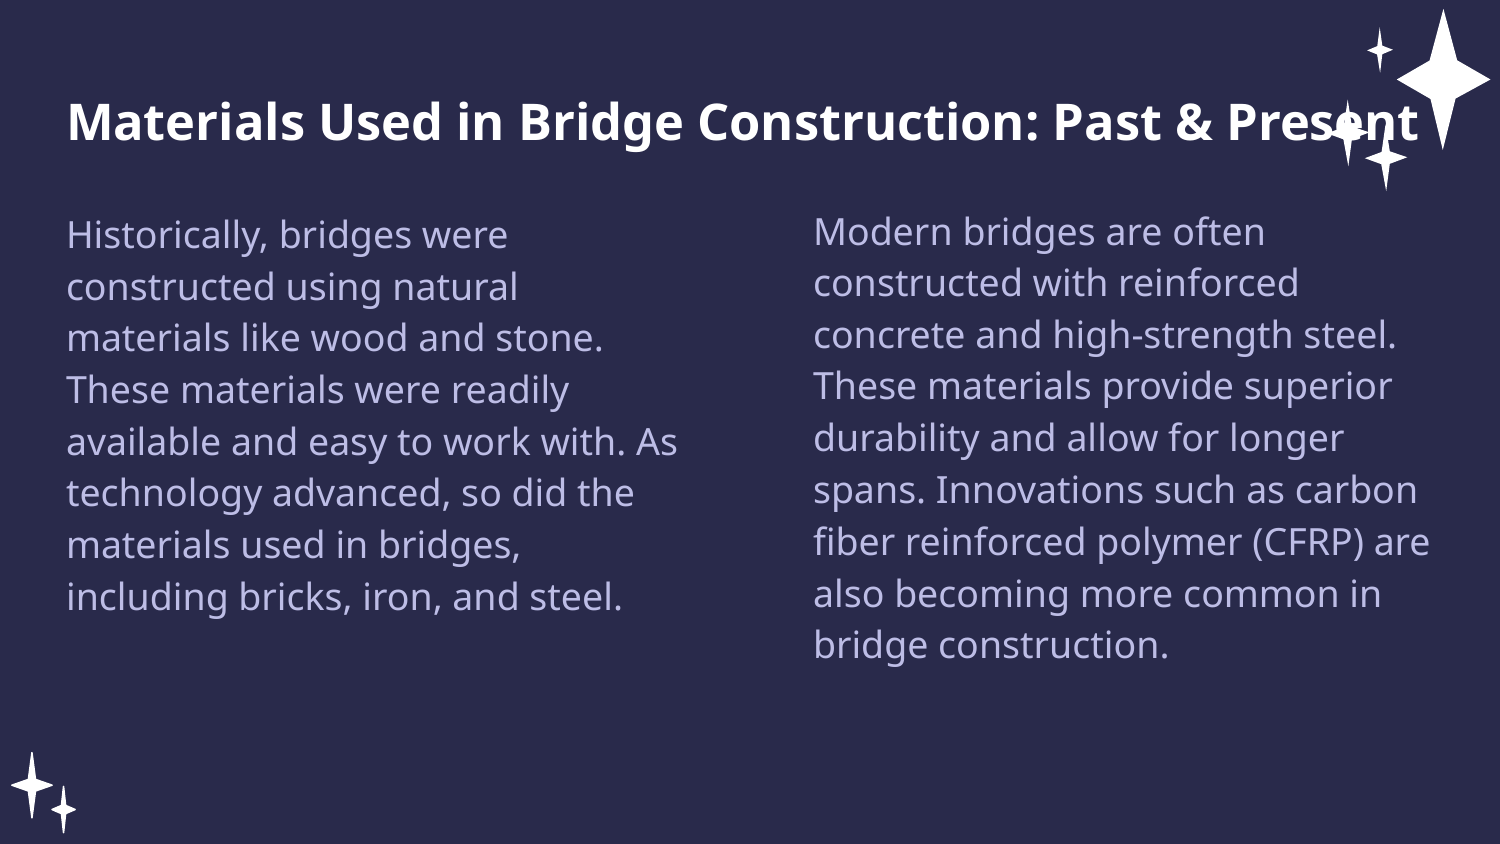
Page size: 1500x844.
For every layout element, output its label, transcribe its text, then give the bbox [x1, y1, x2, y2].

text_box Materials Used in Bridge Construction: Past & Present [51, 72, 1321, 167]
text_box Historically, bridges were constructed using natural materials like wood and stone. These materials were readily available and easy to work with. As technology advanced, so did the materials used in bridges, including bricks, iron, and steel. [51, 188, 708, 750]
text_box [1326, 8, 1491, 192]
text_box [11, 752, 76, 833]
text_box Modern bridges are often constructed with reinforced concrete and high-strength steel. These materials provide superior durability and allow for longer spans. Innovations such as carbon fiber reinforced polymer (CFRP) are also becoming more common in bridge construction. [798, 185, 1455, 747]
